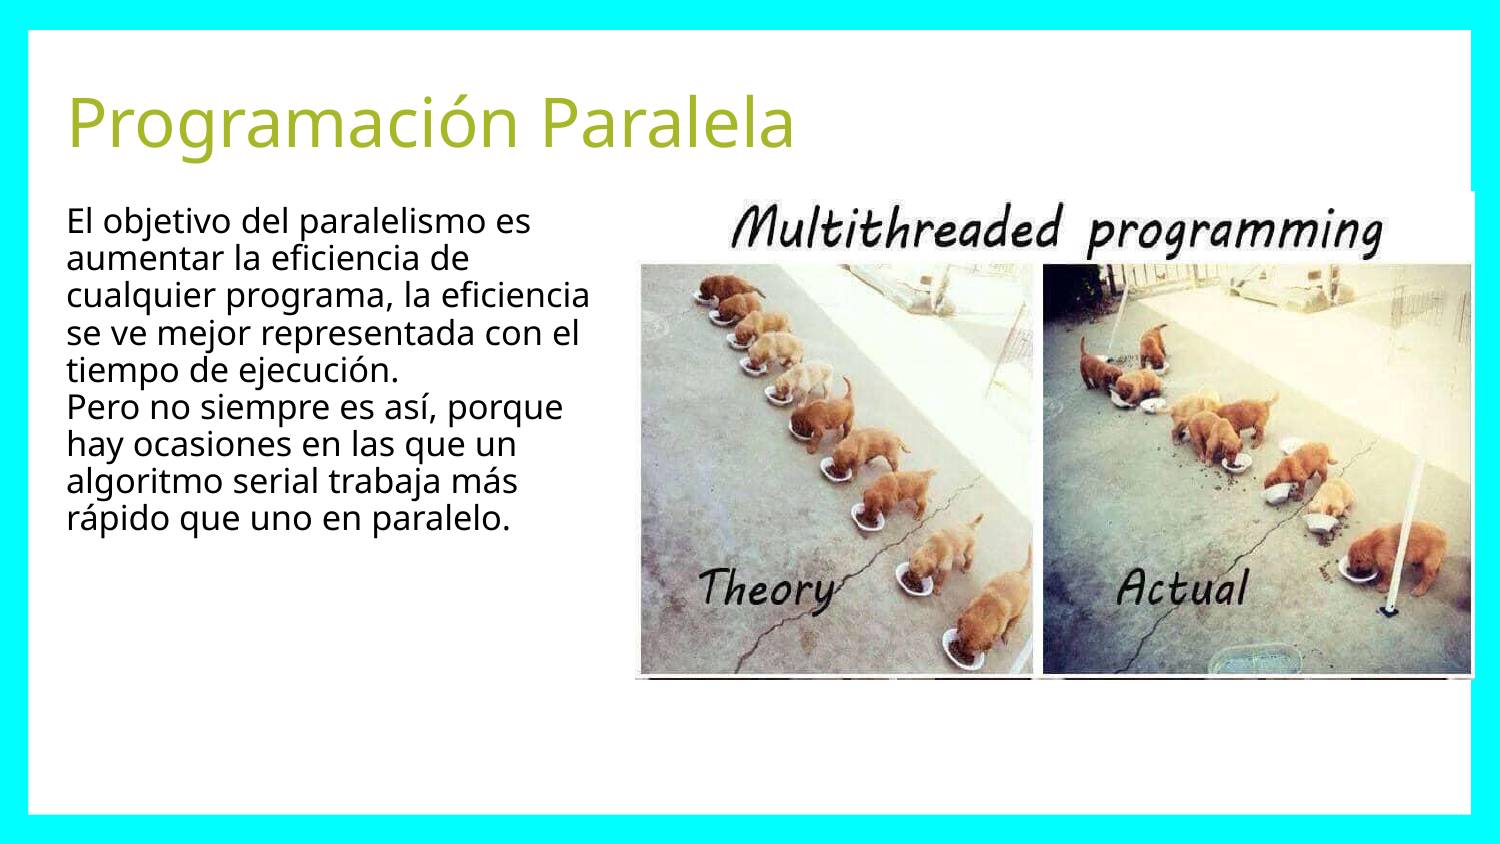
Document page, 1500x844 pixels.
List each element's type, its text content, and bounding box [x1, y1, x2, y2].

title Programación Paralela [51, 72, 1449, 167]
picture [635, 191, 1476, 680]
list El objetivo del paralelismo es aumentar la eficiencia de cualquier programa, la eficiencia se ve mejor representada con el tiempo de ejecución. Pero no siempre es así, porque hay ocasiones en las que un algoritmo serial trabaja más rápido que uno en paralelo. [51, 189, 622, 750]
